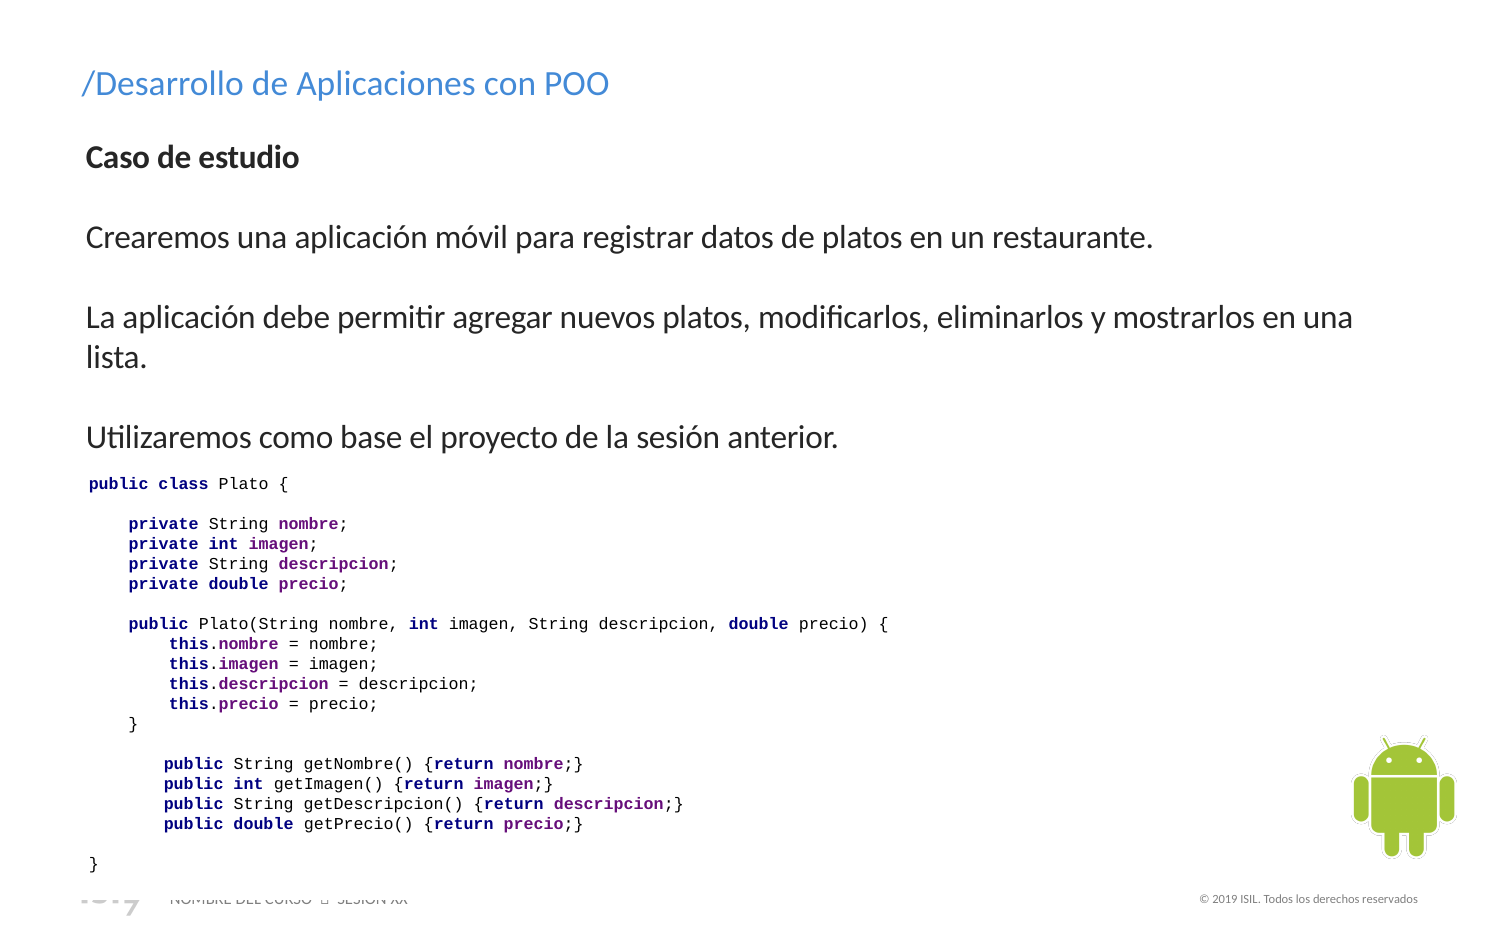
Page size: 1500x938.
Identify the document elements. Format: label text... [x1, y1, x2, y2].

text_box /Desarrollo de Aplicaciones con POO [66, 52, 1249, 110]
text_box Caso de estudio Crearemos una aplicación móvil para registrar datos de platos en un restaurante. La aplicación debe permitir agregar nuevos platos, modificarlos, eliminarlos y mostrarlos en una lista. Utilizaremos como base el proyecto de la sesión anterior. [83, 135, 1424, 938]
text_box public class Plato { private String nombre; private int imagen; private String descripcion; private double precio; public Plato(String nombre, int imagen, String descripcion, double precio) { this.nombre = nombre; this.imagen = imagen; this.descripcion = descripcion; this.precio = precio; } public String getNombre() {return nombre;} public int getImagen() {return imagen;} public String getDescripcion() {return descripcion;} public double getPrecio() {return precio;} } [73, 465, 904, 900]
picture [1351, 735, 1457, 859]
